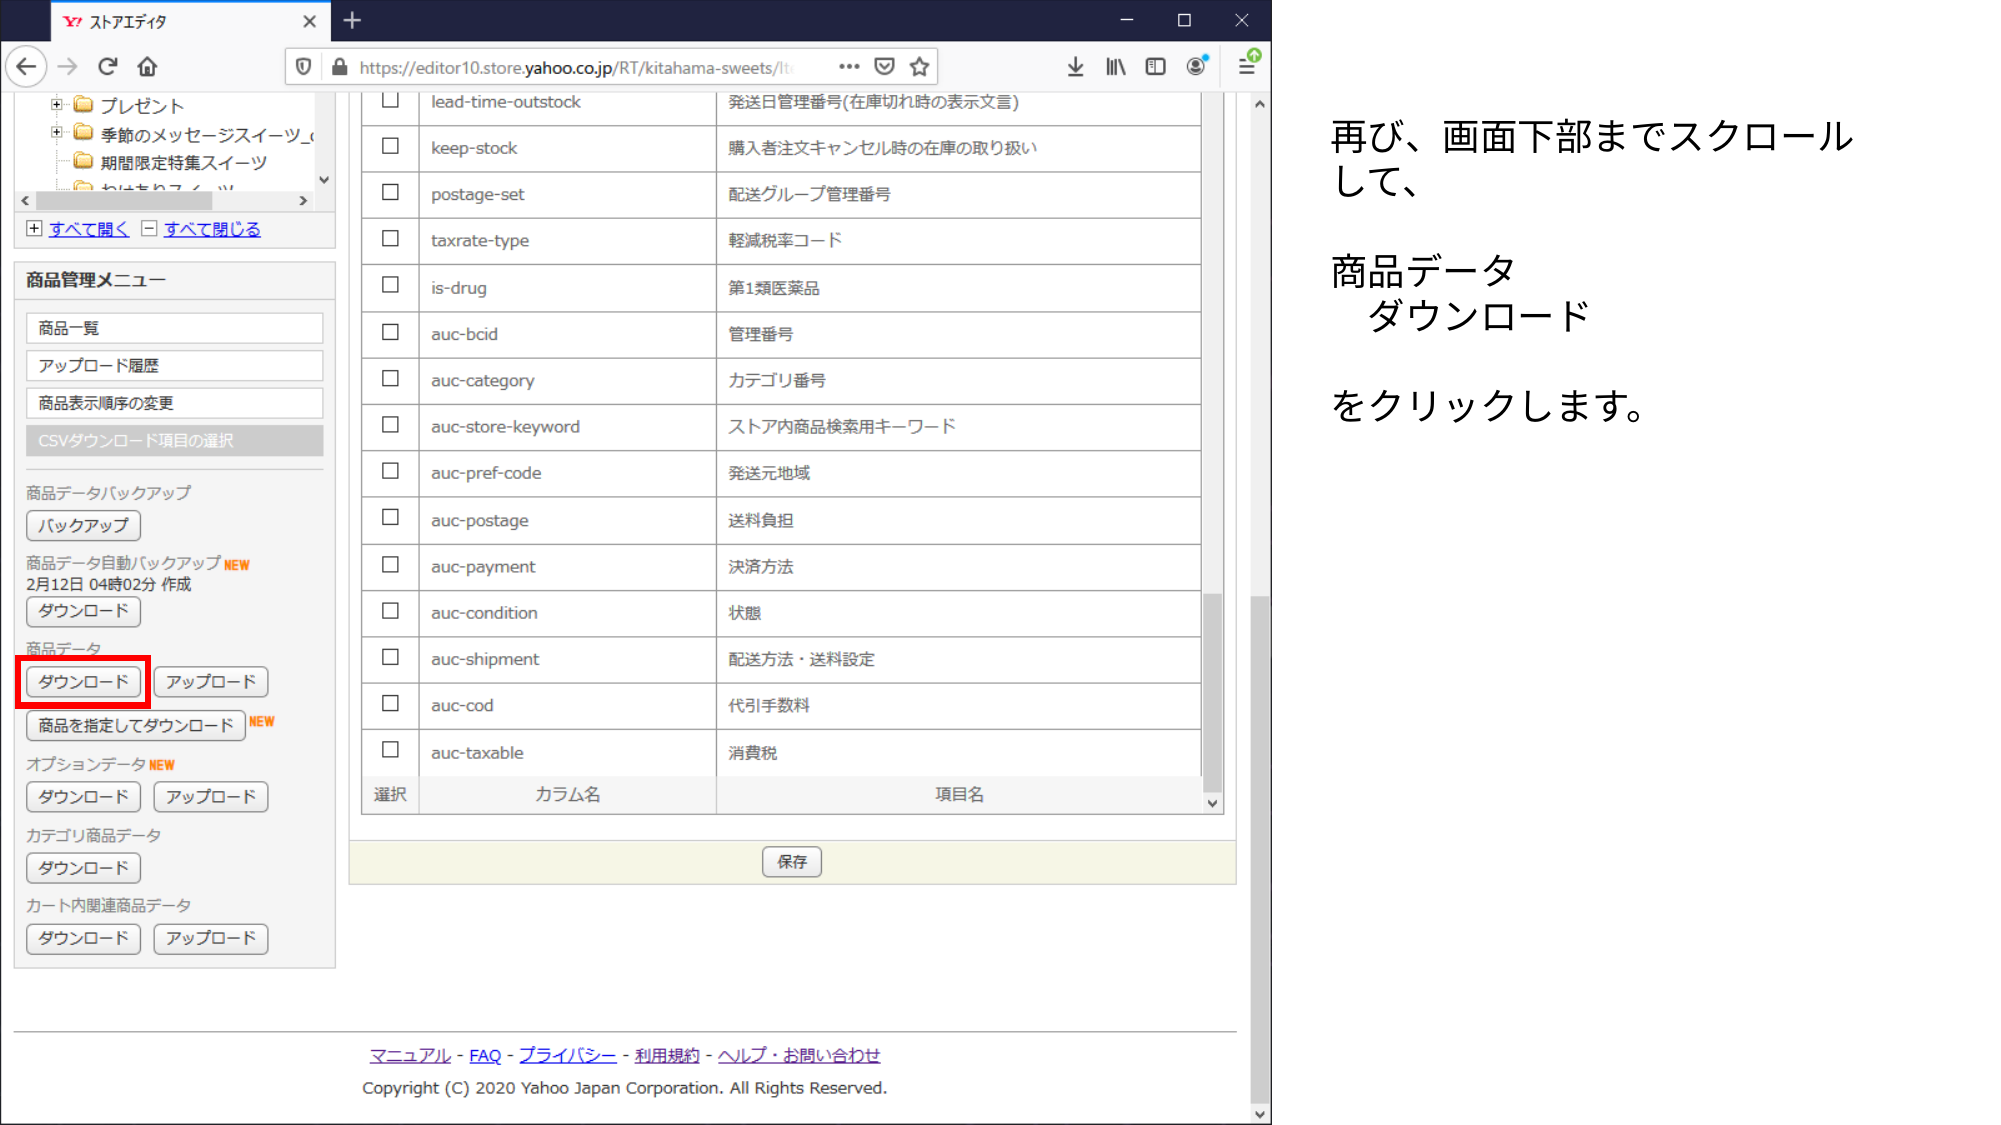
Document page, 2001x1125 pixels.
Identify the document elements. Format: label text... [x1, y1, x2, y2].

picture [0, 0, 1272, 1125]
text_box 再び、画面下部までスクロールして、 商品データ ダウンロード をクリックします。 [1315, 105, 1895, 436]
